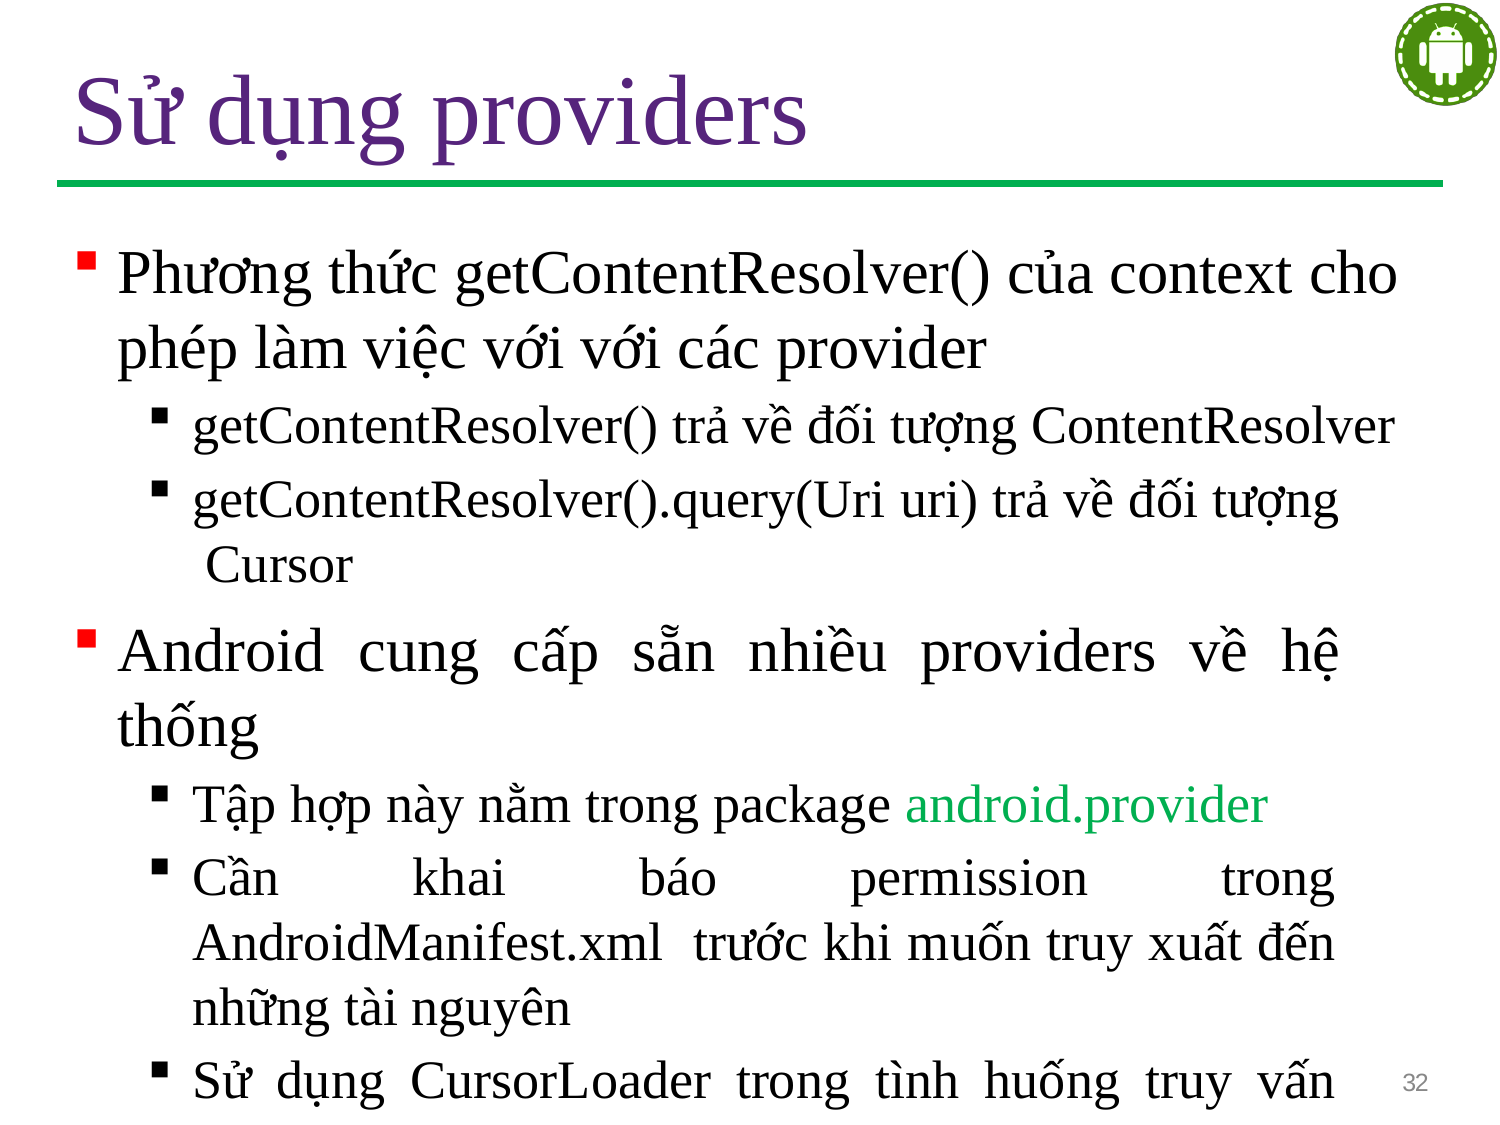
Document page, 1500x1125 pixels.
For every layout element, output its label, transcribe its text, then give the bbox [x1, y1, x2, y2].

text_box Phương thức getContentResolver() của context cho phép làm việc với với các provider getContentResolver() trả về đối tượng ContentResolver getContentResolver().query(Uri uri) trả về đối tượng Cursor Android cung cấp sẵn nhiều providers về hệ thống Tập hợp này nằm trong package android.provider Cần khai báo permission trong AndroidManifest.xml trước khi muốn truy xuất đến những tài nguyên Sử dụng CursorLoader trong tình huống truy vấn kéo dài [70, 229, 1428, 1125]
slide_number 32 [1428, 1070, 1432, 1125]
title Sử dụng providers [70, 42, 813, 229]
picture [1391, 0, 1500, 109]
